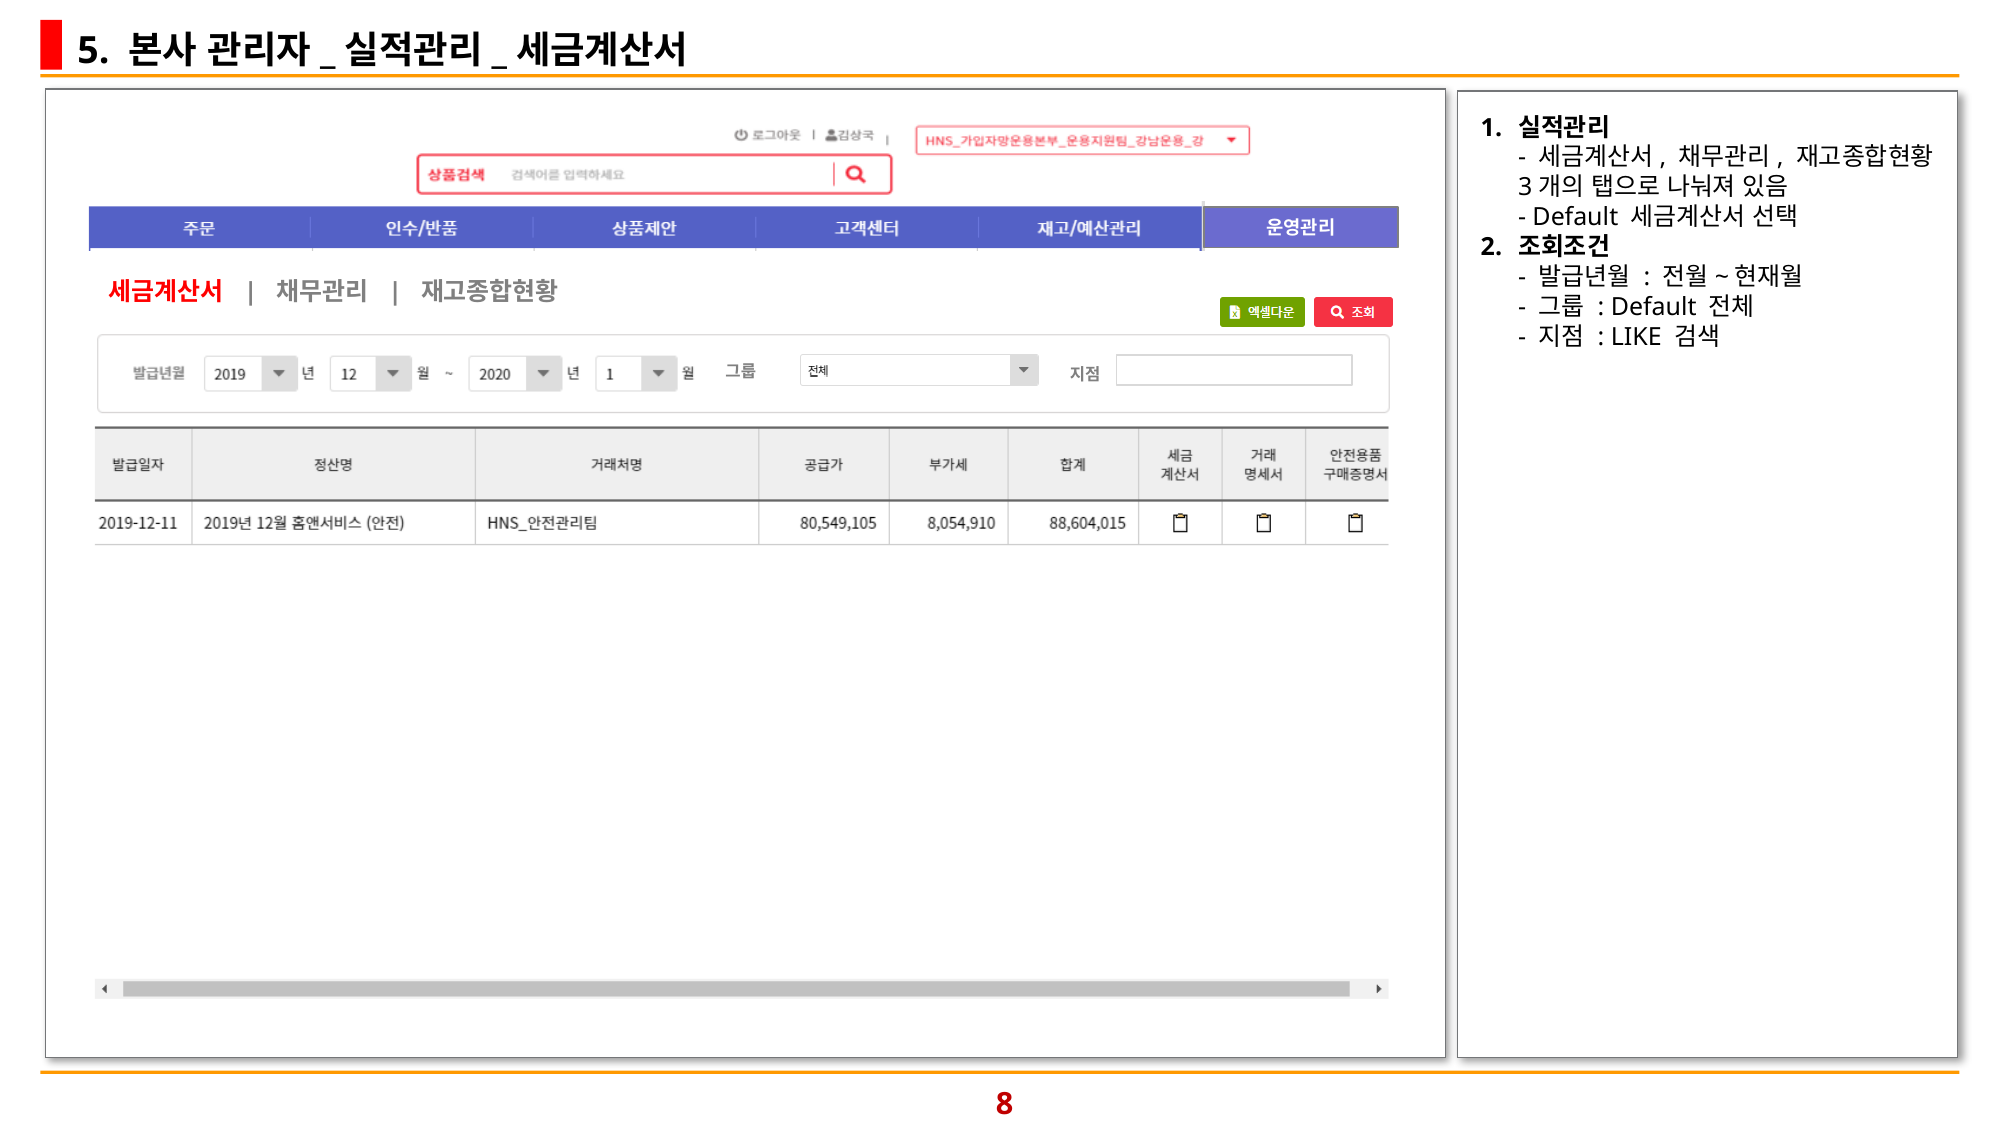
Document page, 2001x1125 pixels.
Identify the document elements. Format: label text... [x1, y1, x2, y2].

text_box 세금계산서 | 채무관리 | 재고종합현황 [88, 268, 579, 312]
text_box 실적관리 - 세금계산서, 채무관리, 재고종합현황 3개의 탭으로 나눠져 있음 - Default 세금계산서 선택 조회조건 - 발급년월 : 전월~현재월 - 그룹 : Default 전체 - 지점 : LIKE 검색 [1465, 103, 1955, 358]
picture [88, 422, 1398, 1006]
picture [96, 333, 1397, 418]
text_box 운영관리 [1209, 207, 1398, 248]
text_box 5. 본사 관리자_실적관리_세금계산서 [55, 6, 827, 82]
picture [1218, 293, 1397, 329]
picture [88, 118, 1314, 252]
